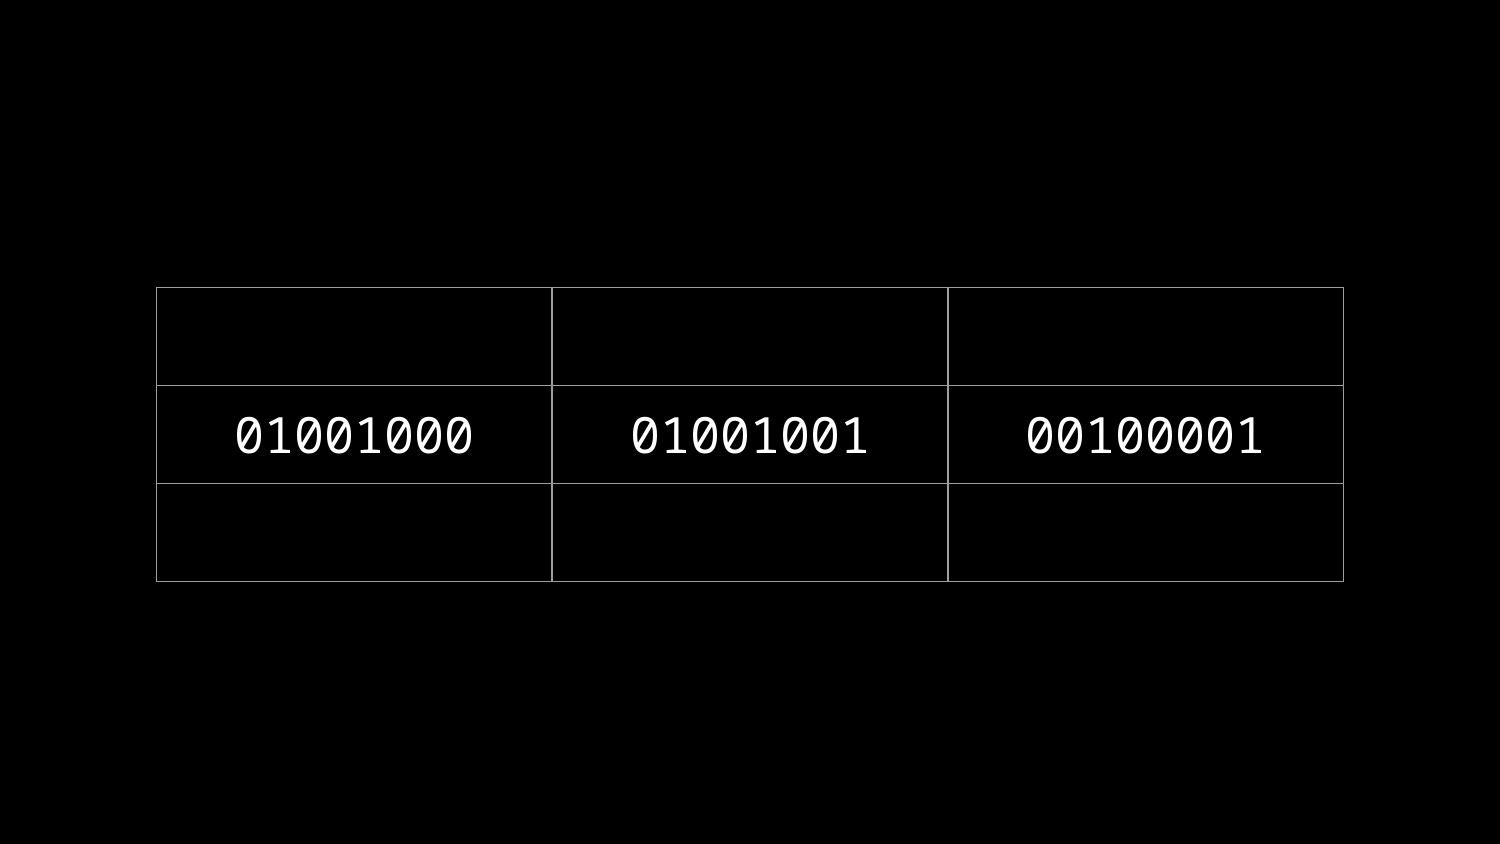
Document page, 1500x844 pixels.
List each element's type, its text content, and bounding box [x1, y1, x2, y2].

table_header [553, 288, 947, 385]
table_header [949, 288, 1343, 385]
table_cell 01001000 [157, 386, 551, 483]
table_cell 00100001 [949, 386, 1343, 483]
table_cell [553, 484, 947, 581]
table_cell [949, 484, 1343, 581]
table_header [157, 288, 551, 385]
table_cell 01001001 [553, 386, 947, 483]
table_cell [157, 484, 551, 581]
